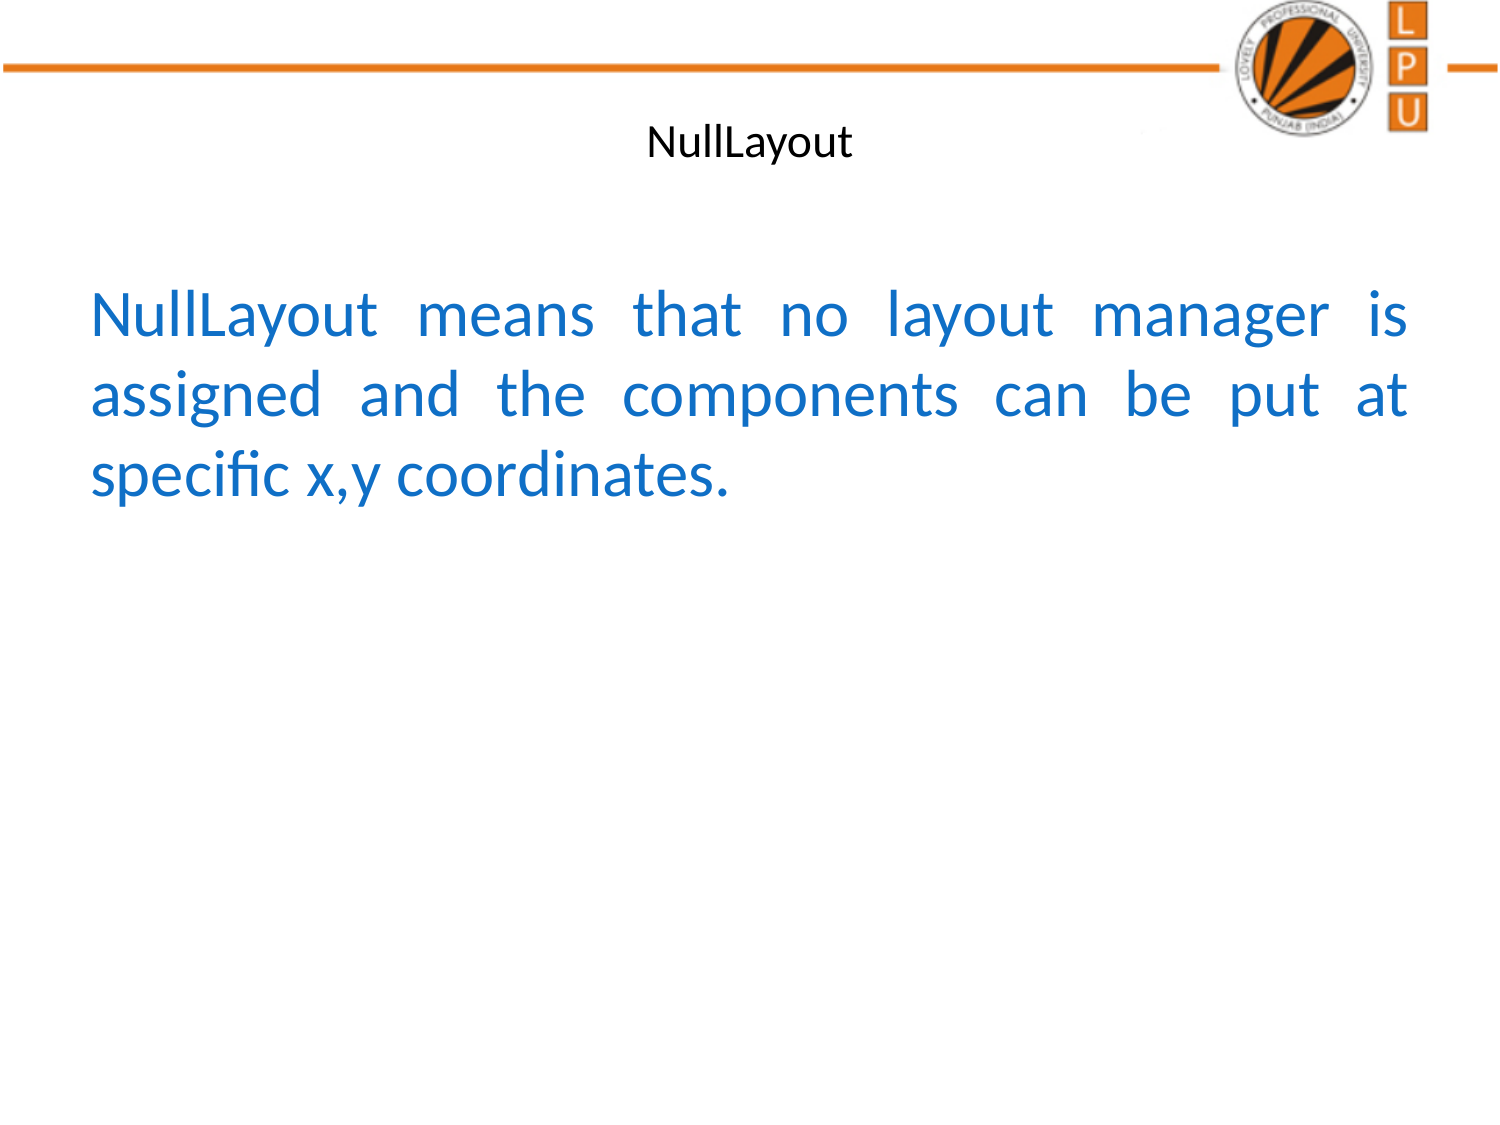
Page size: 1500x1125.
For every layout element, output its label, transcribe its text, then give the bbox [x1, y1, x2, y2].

title NullLayout [75, 45, 1425, 233]
picture [3, 0, 1500, 155]
list NullLayout means that no layout manager is assigned and the components can be put at specific x,y coordinates. [75, 262, 1425, 1005]
